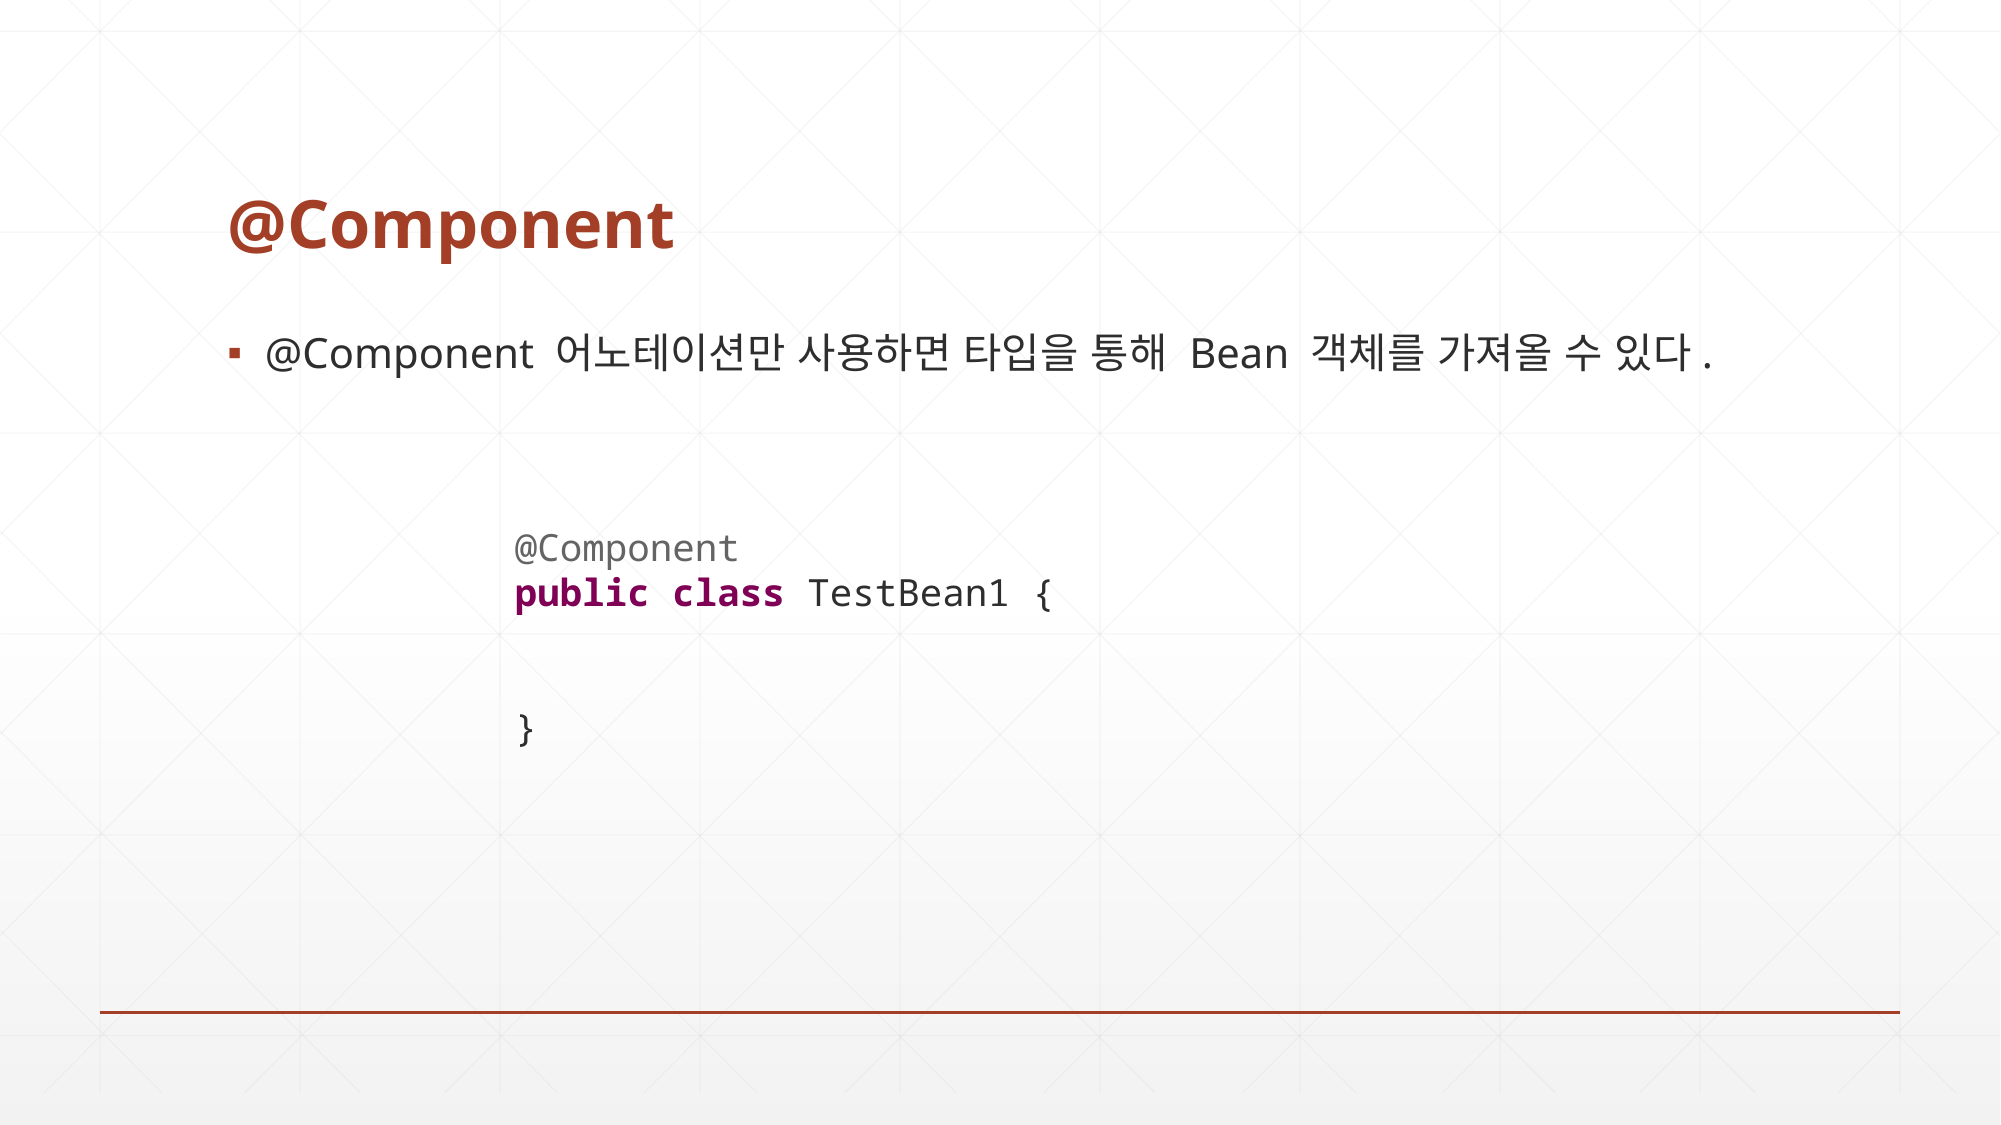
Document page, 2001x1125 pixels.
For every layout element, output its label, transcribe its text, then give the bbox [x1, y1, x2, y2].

text_box @Component public class TestBean1 { } [500, 516, 1500, 756]
list @Component 어노테이션만 사용하면 타입을 통해 Bean 객체를 가져올 수 있다. [212, 324, 1788, 950]
title @Component [212, 82, 1788, 271]
